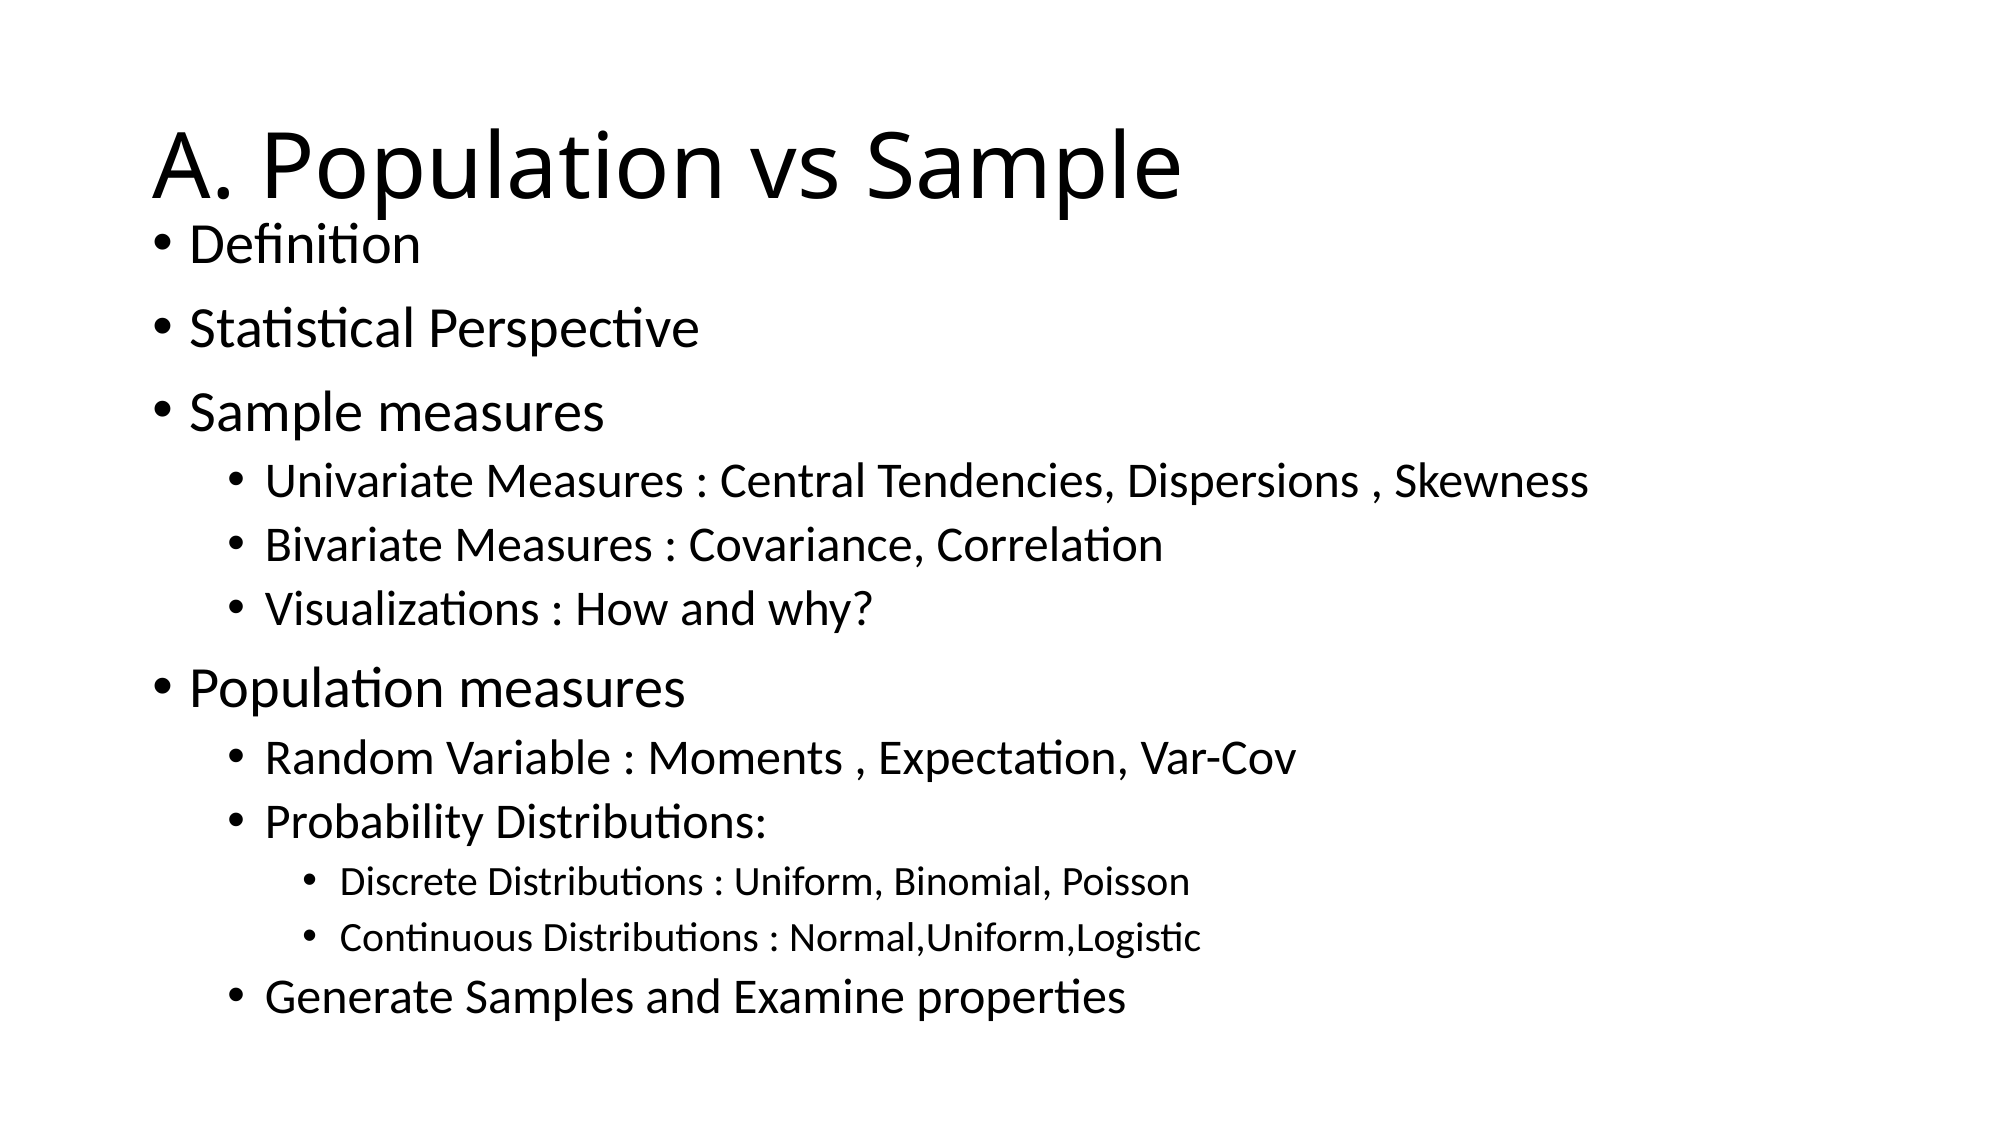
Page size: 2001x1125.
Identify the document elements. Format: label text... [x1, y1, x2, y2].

list Definition Statistical Perspective Sample measures Univariate Measures : Central Tendencies, Dispersions , Skewness Bivariate Measures : Covariance, Correlation Visualizations : How and why? Population measures Random Variable : Moments , Expectation, Var-Cov Probability Distributions: Discrete Distributions : Uniform, Binomial, Poisson Continuous Distributions : Normal,Uniform,Logistic Generate Samples and Examine properties [137, 205, 1863, 1066]
title A. Population vs Sample [137, 59, 1863, 205]
